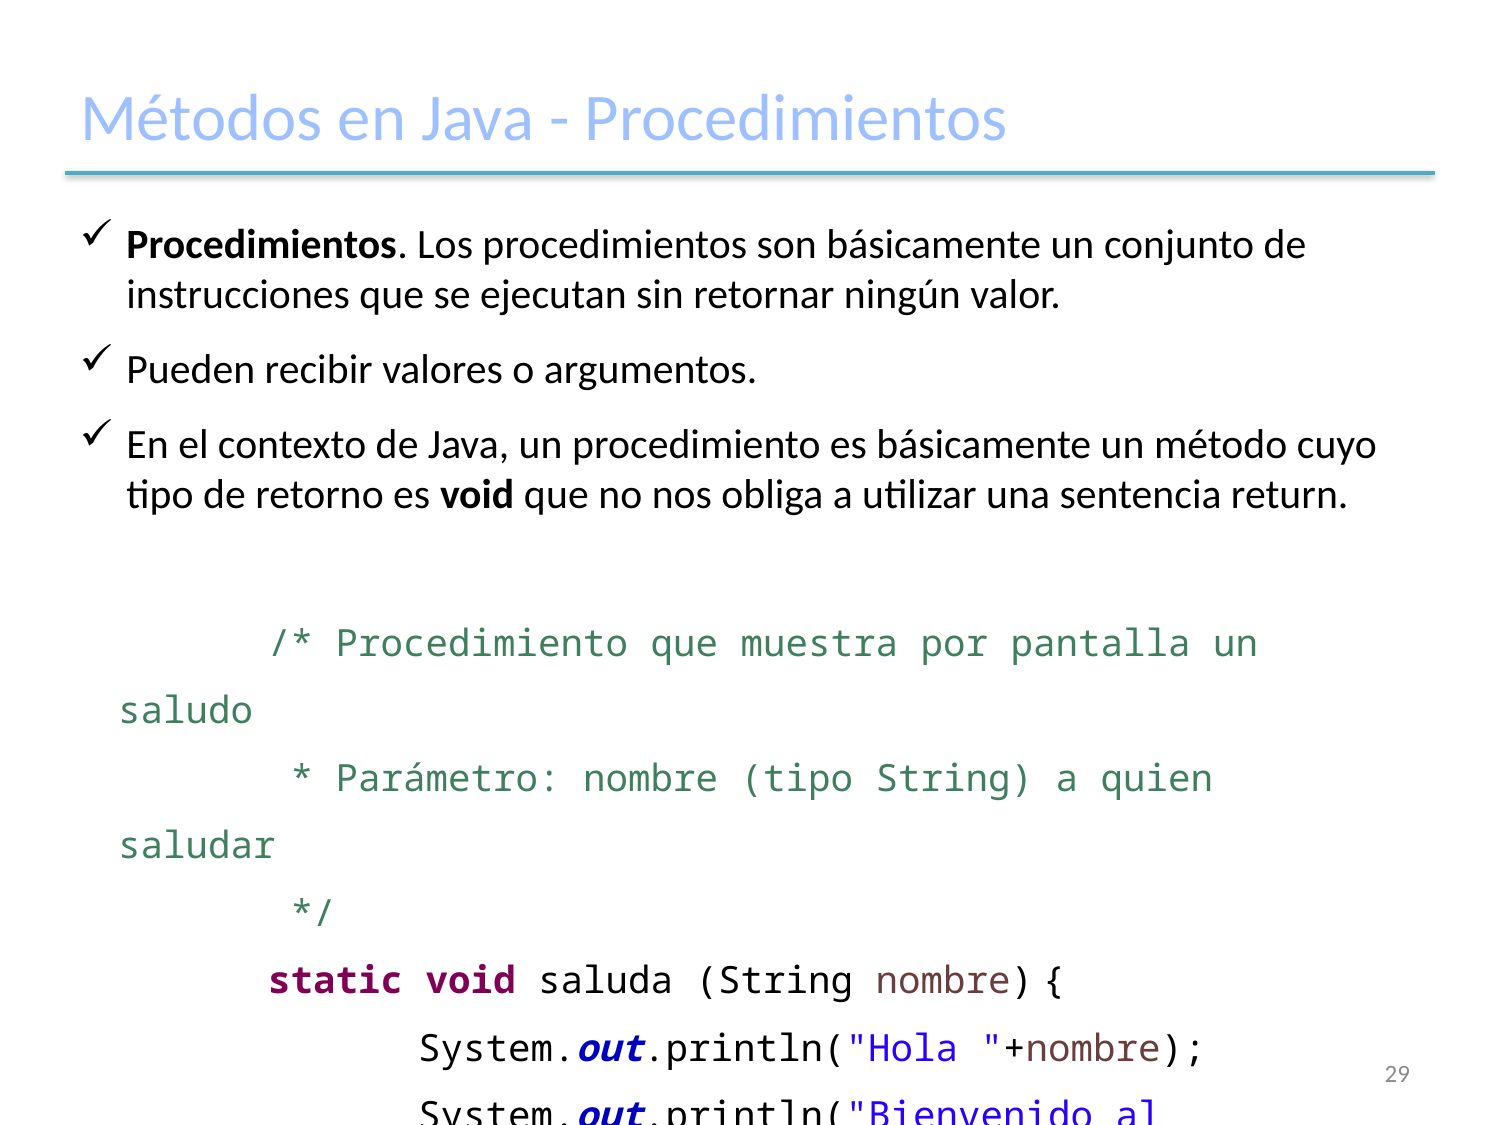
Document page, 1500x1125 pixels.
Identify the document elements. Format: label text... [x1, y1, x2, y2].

slide_number 29 [1390, 1042, 1425, 1103]
text_box Procedimientos. Los procedimientos son básicamente un conjunto de instrucciones que se ejecutan sin retornar ningún valor. Pueden recibir valores o argumentos. En el contexto de Java, un procedimiento es básicamente un método cuyo tipo de retorno es void que no nos obliga a utilizar una sentencia return. [64, 208, 1437, 524]
text_box /* Procedimiento que muestra por pantalla un saludo * Parámetro: nombre (tipo String) a quien saludar */ static void saluda (String nombre) { System.out.println("Hola "+nombre); System.out.println("Bienvenido al sistema"); } [29, 588, 1390, 1125]
title Métodos en Java - Procedimientos [64, 54, 1437, 171]
